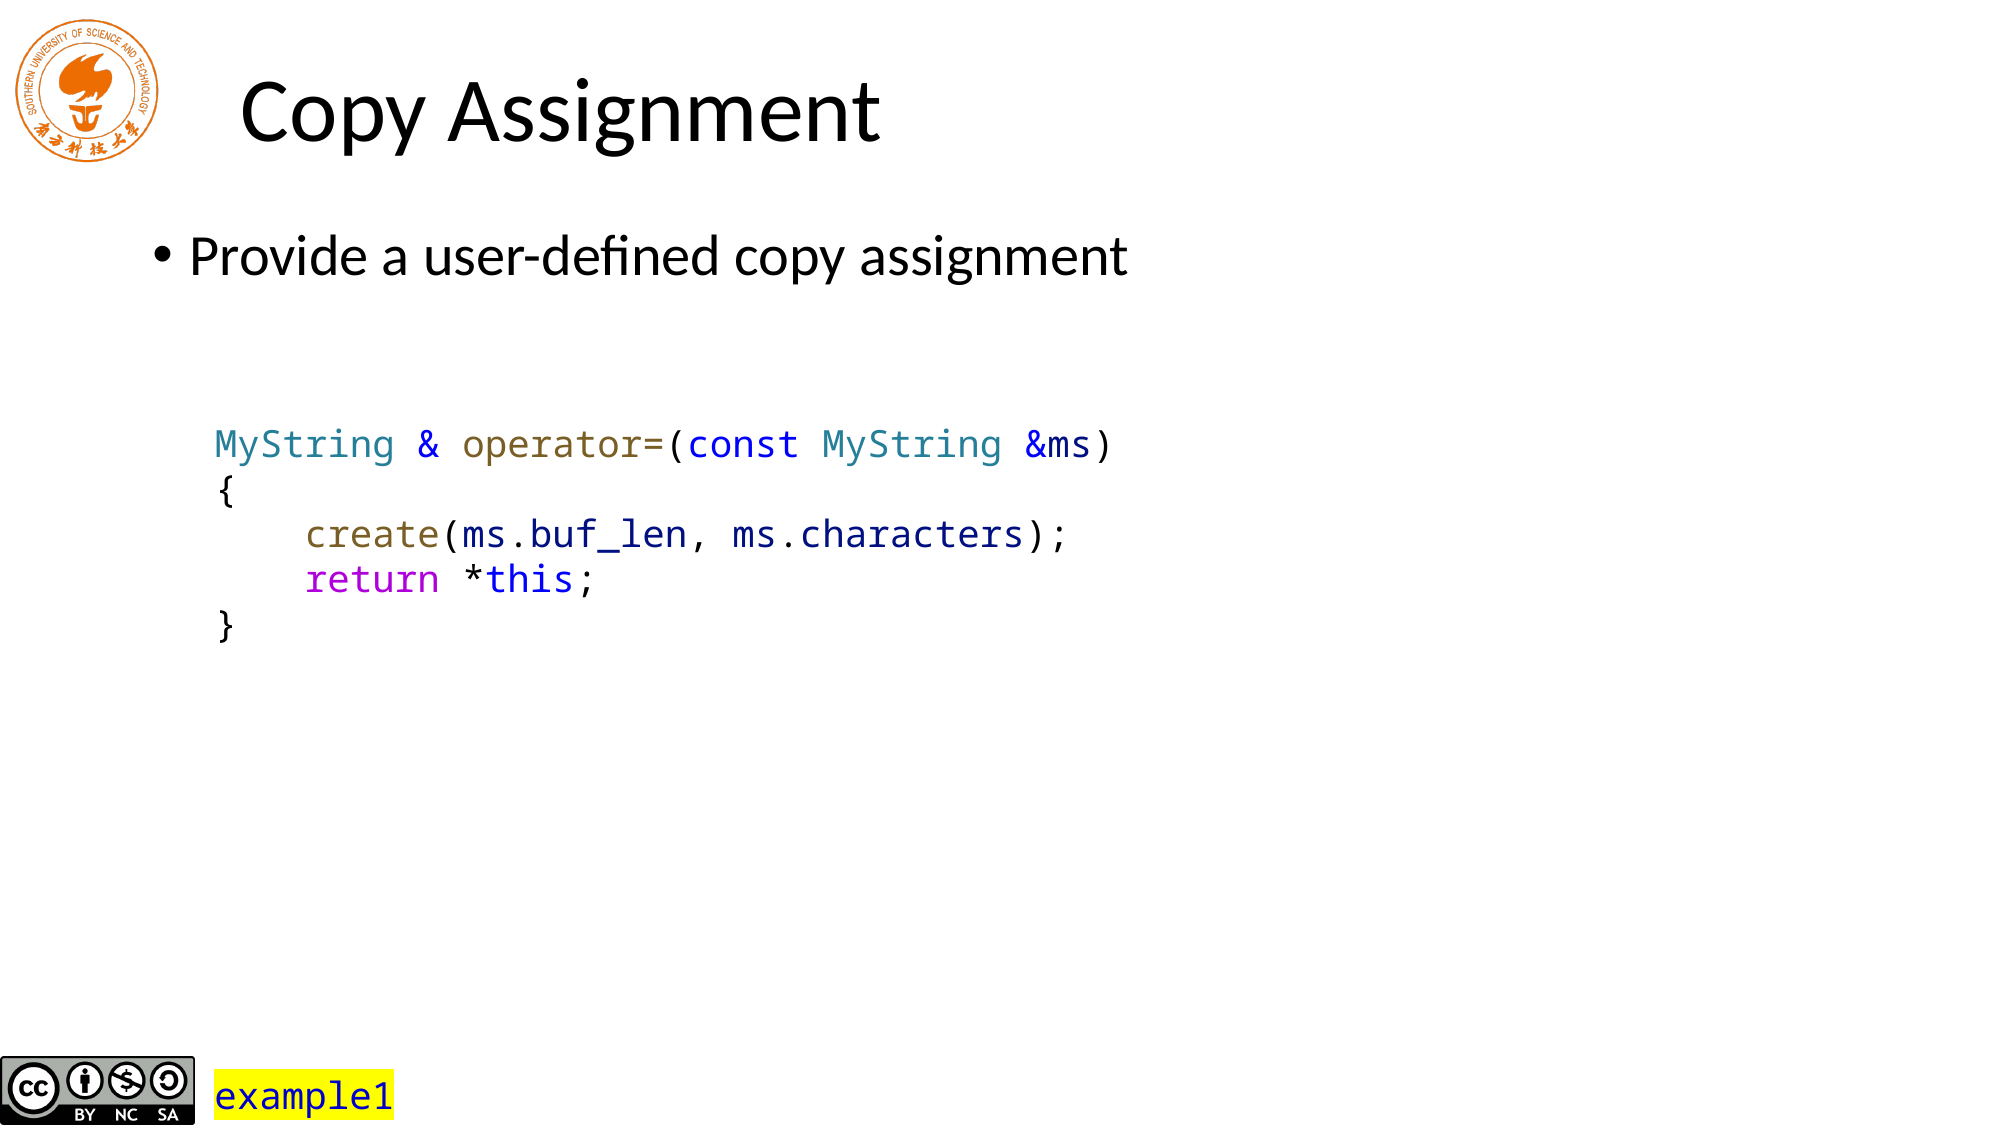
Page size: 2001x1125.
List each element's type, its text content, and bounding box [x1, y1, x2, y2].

text_box MyString & operator=(const MyString &ms) { create(ms.buf_len, ms.characters); return *this; } [199, 412, 1442, 652]
list Provide a user-defined copy assignment [137, 217, 1951, 327]
text_box example1 [199, 1064, 410, 1125]
picture [10, 0, 170, 166]
title Copy Assignment [225, 43, 1951, 181]
picture [0, 1056, 195, 1125]
